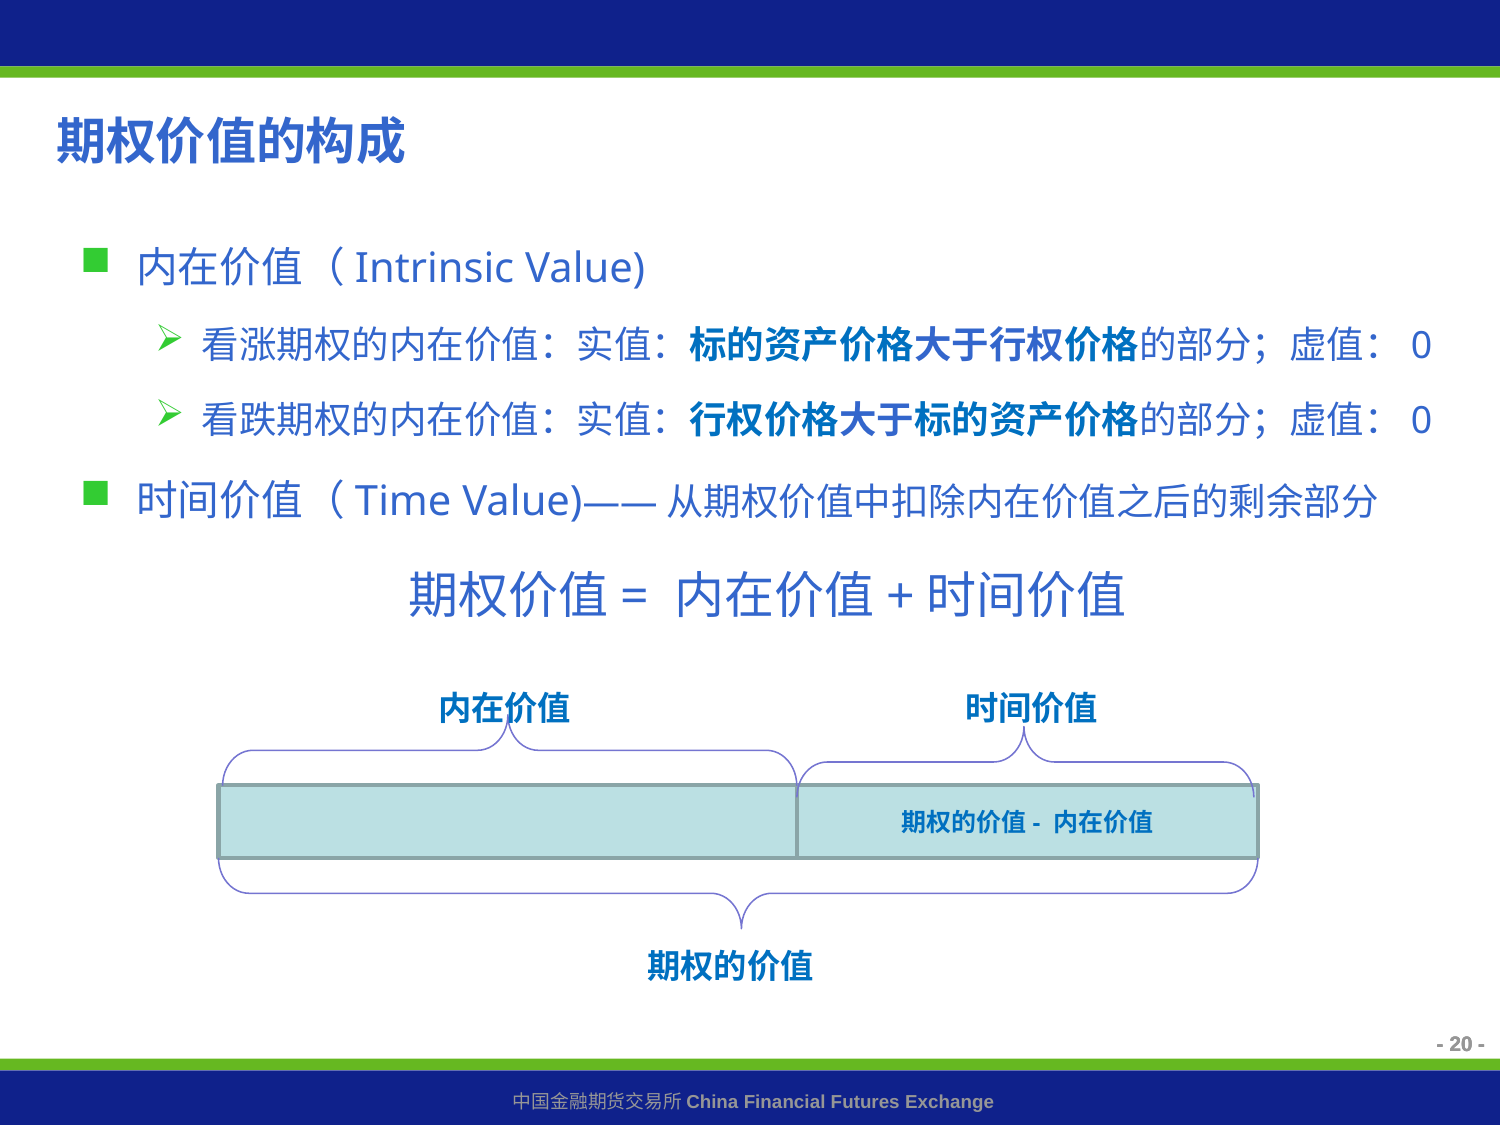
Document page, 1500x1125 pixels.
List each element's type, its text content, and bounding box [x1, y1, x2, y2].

text_box [217, 857, 1259, 930]
text_box - 20 - [1204, 1023, 1500, 1078]
text_box 期权价值的构成 [41, 90, 1341, 177]
text_box 期权的价值- 内在价值 [795, 783, 1260, 859]
text_box 时间价值 [950, 679, 1114, 735]
text_box [796, 735, 1255, 798]
text_box 内在价值（Intrinsic Value) 看涨期权的内在价值：实值：标的资产价格大于行权价格的部分；虚值：0 看跌期权的内在价值：实值：行权价格大于标的资产价格的部分；虚值：0 时间价值（Time Value)——从期权价值中扣除内在价值之后的剩余部分 期权价值= 内在价值+时间价值 [64, 208, 1471, 933]
text_box [216, 783, 795, 860]
text_box 内在价值 [423, 679, 587, 735]
text_box 期权的价值 [632, 937, 844, 993]
text_box [221, 735, 798, 786]
